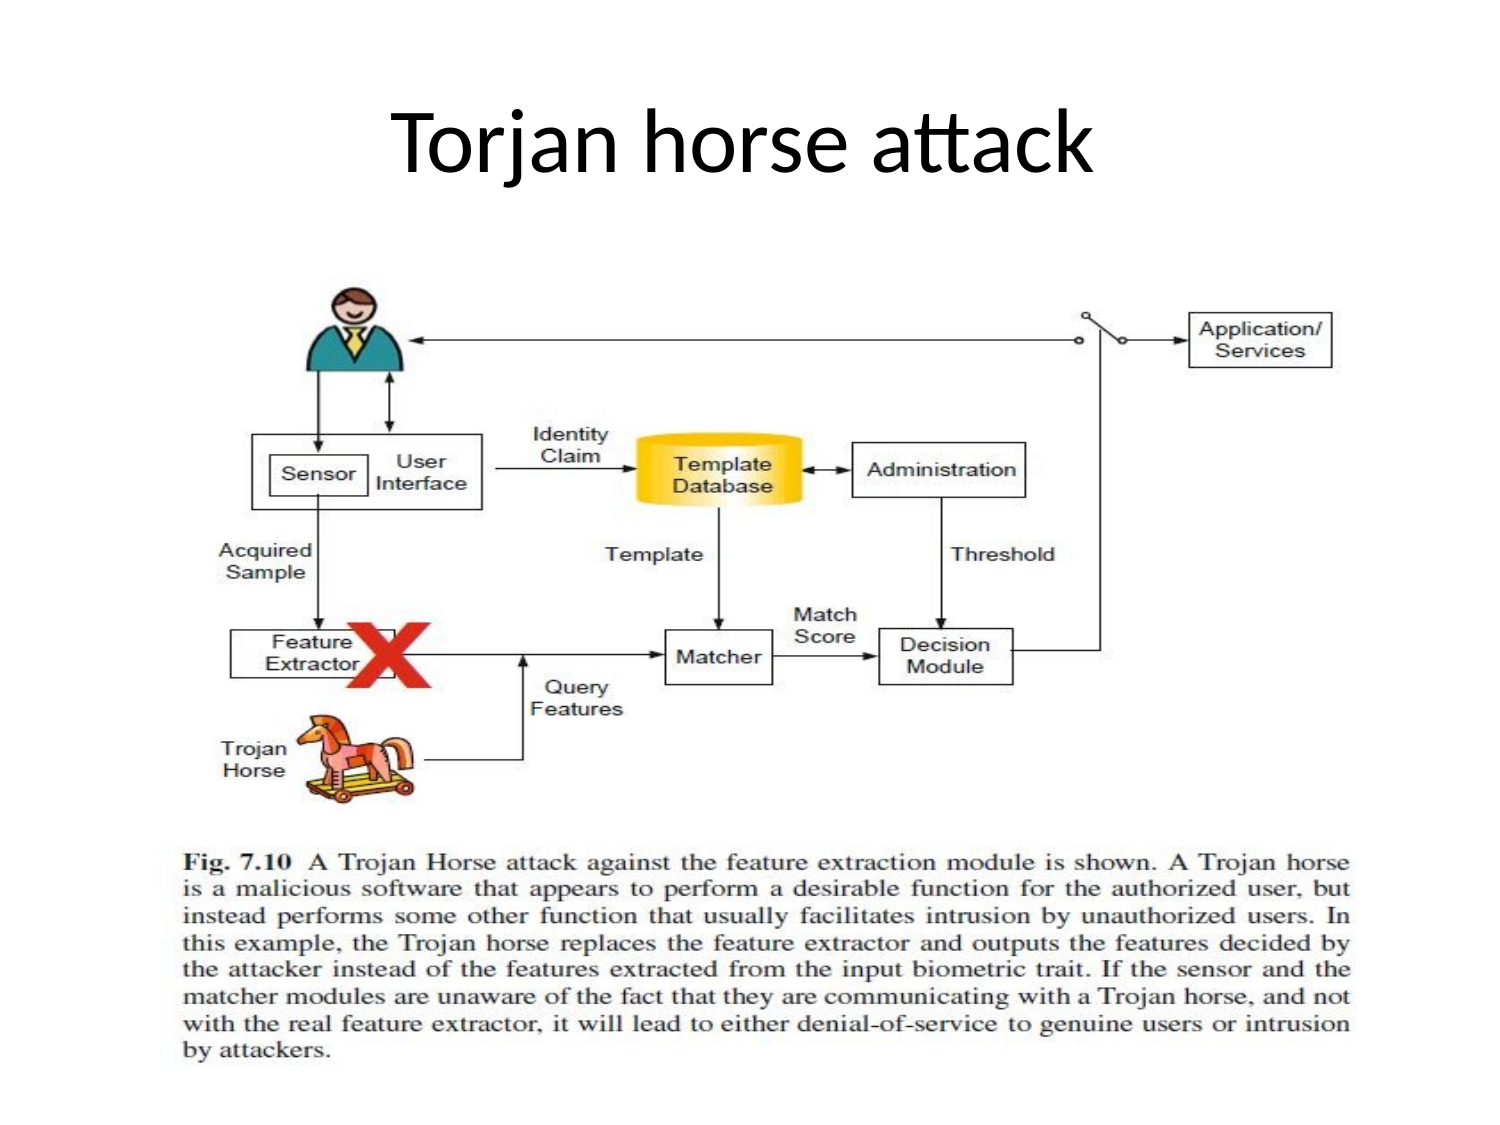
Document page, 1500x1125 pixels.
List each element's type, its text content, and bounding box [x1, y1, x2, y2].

picture [159, 278, 1359, 1067]
title Torjan horse attack [387, 78, 1112, 269]
